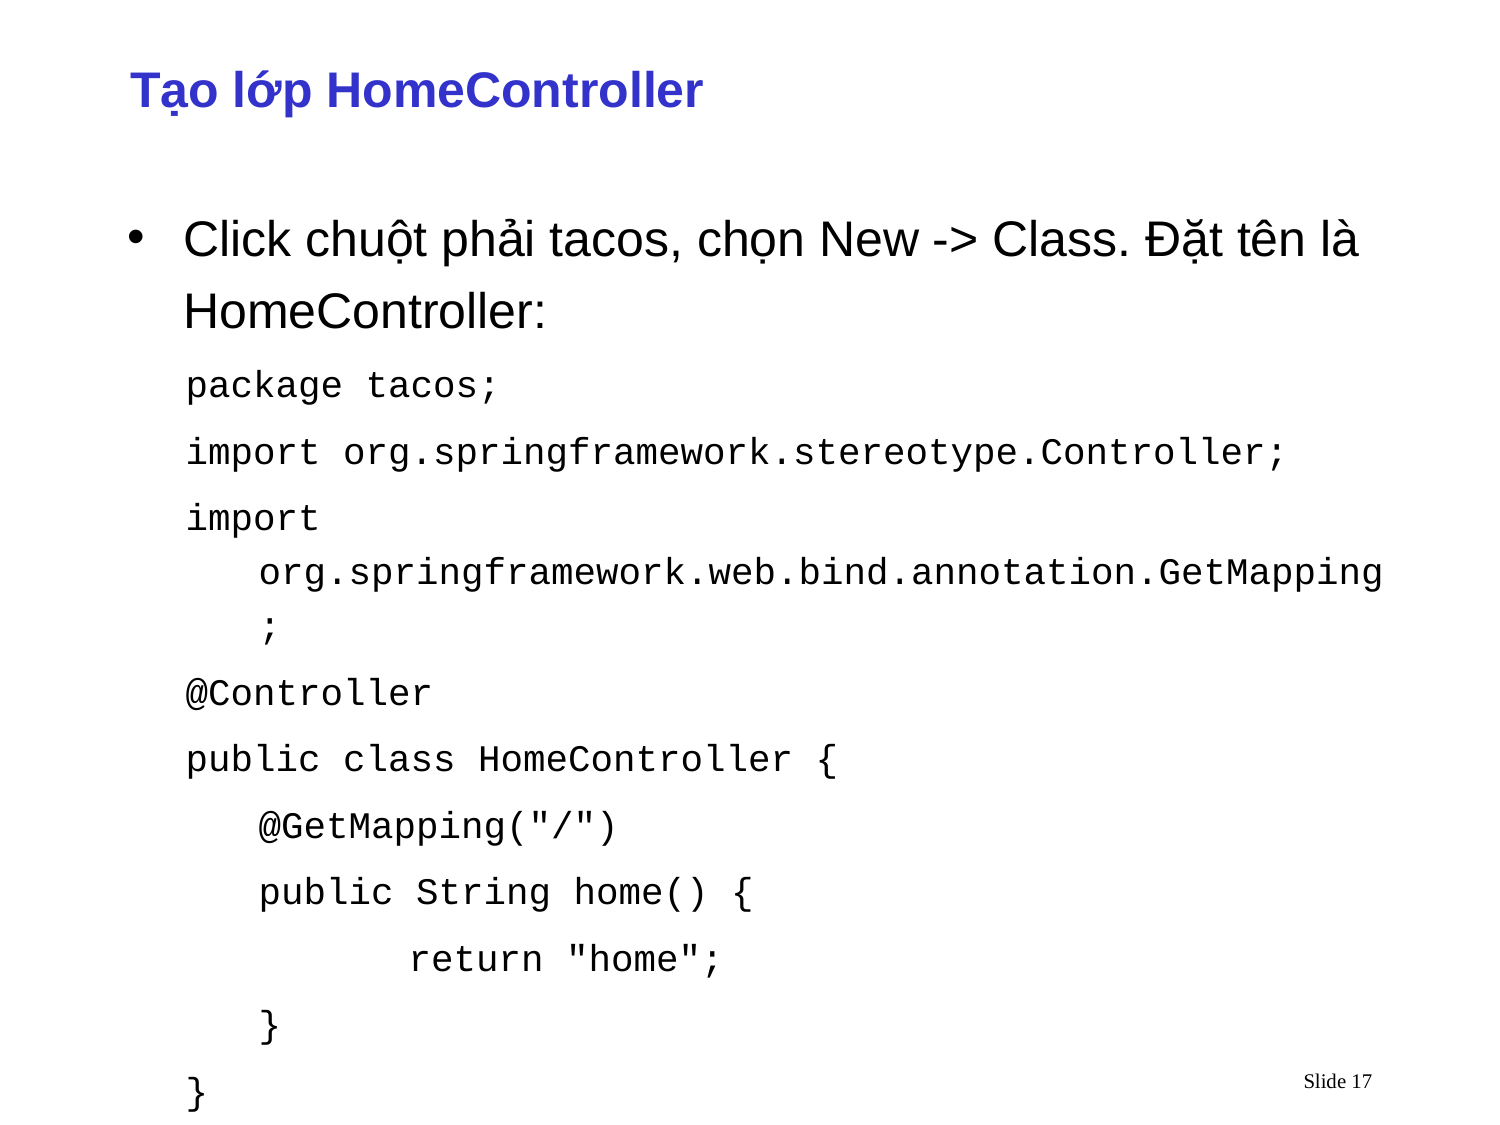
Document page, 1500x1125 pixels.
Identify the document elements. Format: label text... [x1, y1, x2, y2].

text_box Click chuột phải tacos, chọn New -> Class. Đặt tên là HomeController: package tacos; import org.springframework.stereotype.Controller; import org.springframework.web.bind.annotation.GetMapping; @Controller public class HomeController { @GetMapping("/") public String home() { return "home"; } } [112, 187, 1413, 1120]
text_box Tạo lớp HomeController [115, 49, 720, 125]
